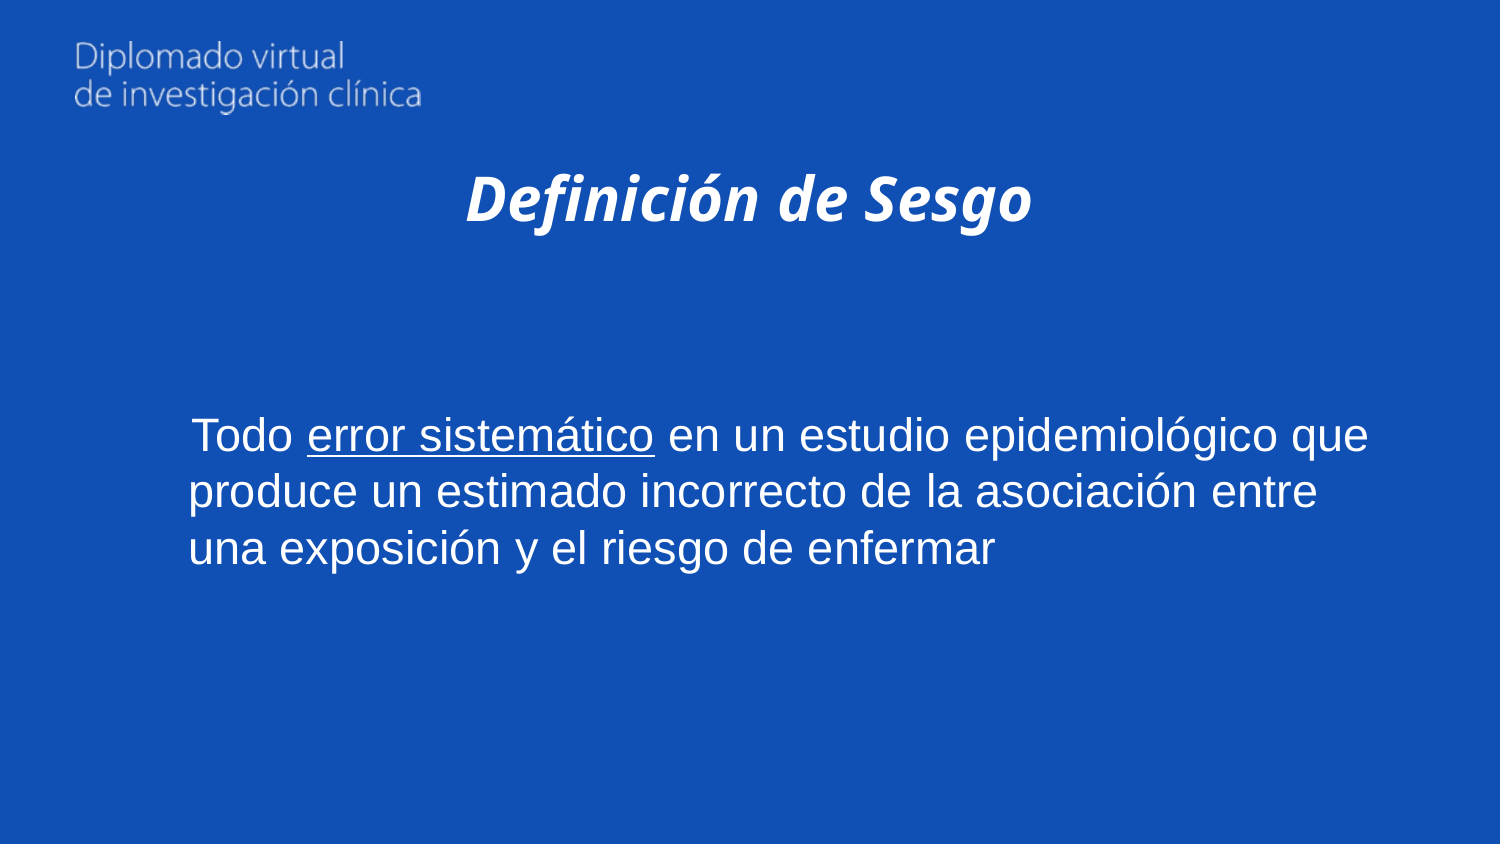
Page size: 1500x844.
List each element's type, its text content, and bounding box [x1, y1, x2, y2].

title Definición de Sesgo [75, 151, 1425, 242]
picture [75, 41, 421, 115]
list Todo error sistemático en un estudio epidemiológico que produce un estimado incorrecto de la asociación entre una exposición y el riesgo de enfermar [173, 320, 1401, 658]
